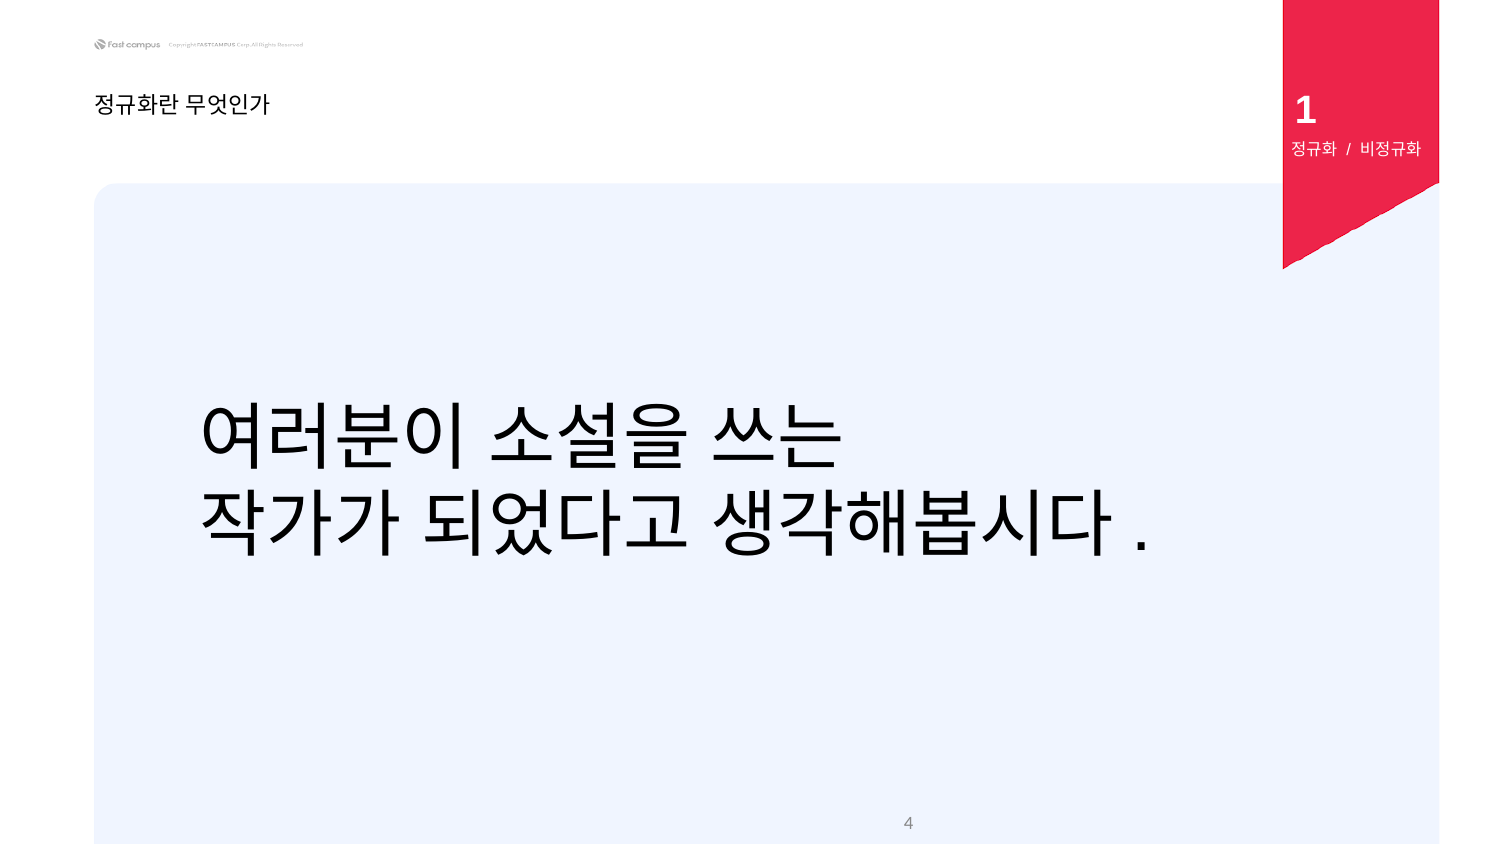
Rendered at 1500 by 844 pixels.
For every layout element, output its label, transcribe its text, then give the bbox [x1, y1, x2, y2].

slide_number ‹#› [581, 799, 919, 844]
text_box 1 [1281, 86, 1438, 135]
text_box 정규화 / 비정규화 [1281, 135, 1438, 184]
text_box 여러분이 소설을 쓰는 작가가 되었다고 생각해봅시다. [184, 375, 1417, 581]
picture [0, 0, 1500, 844]
text_box 정규화란 무엇인가 [93, 89, 368, 120]
